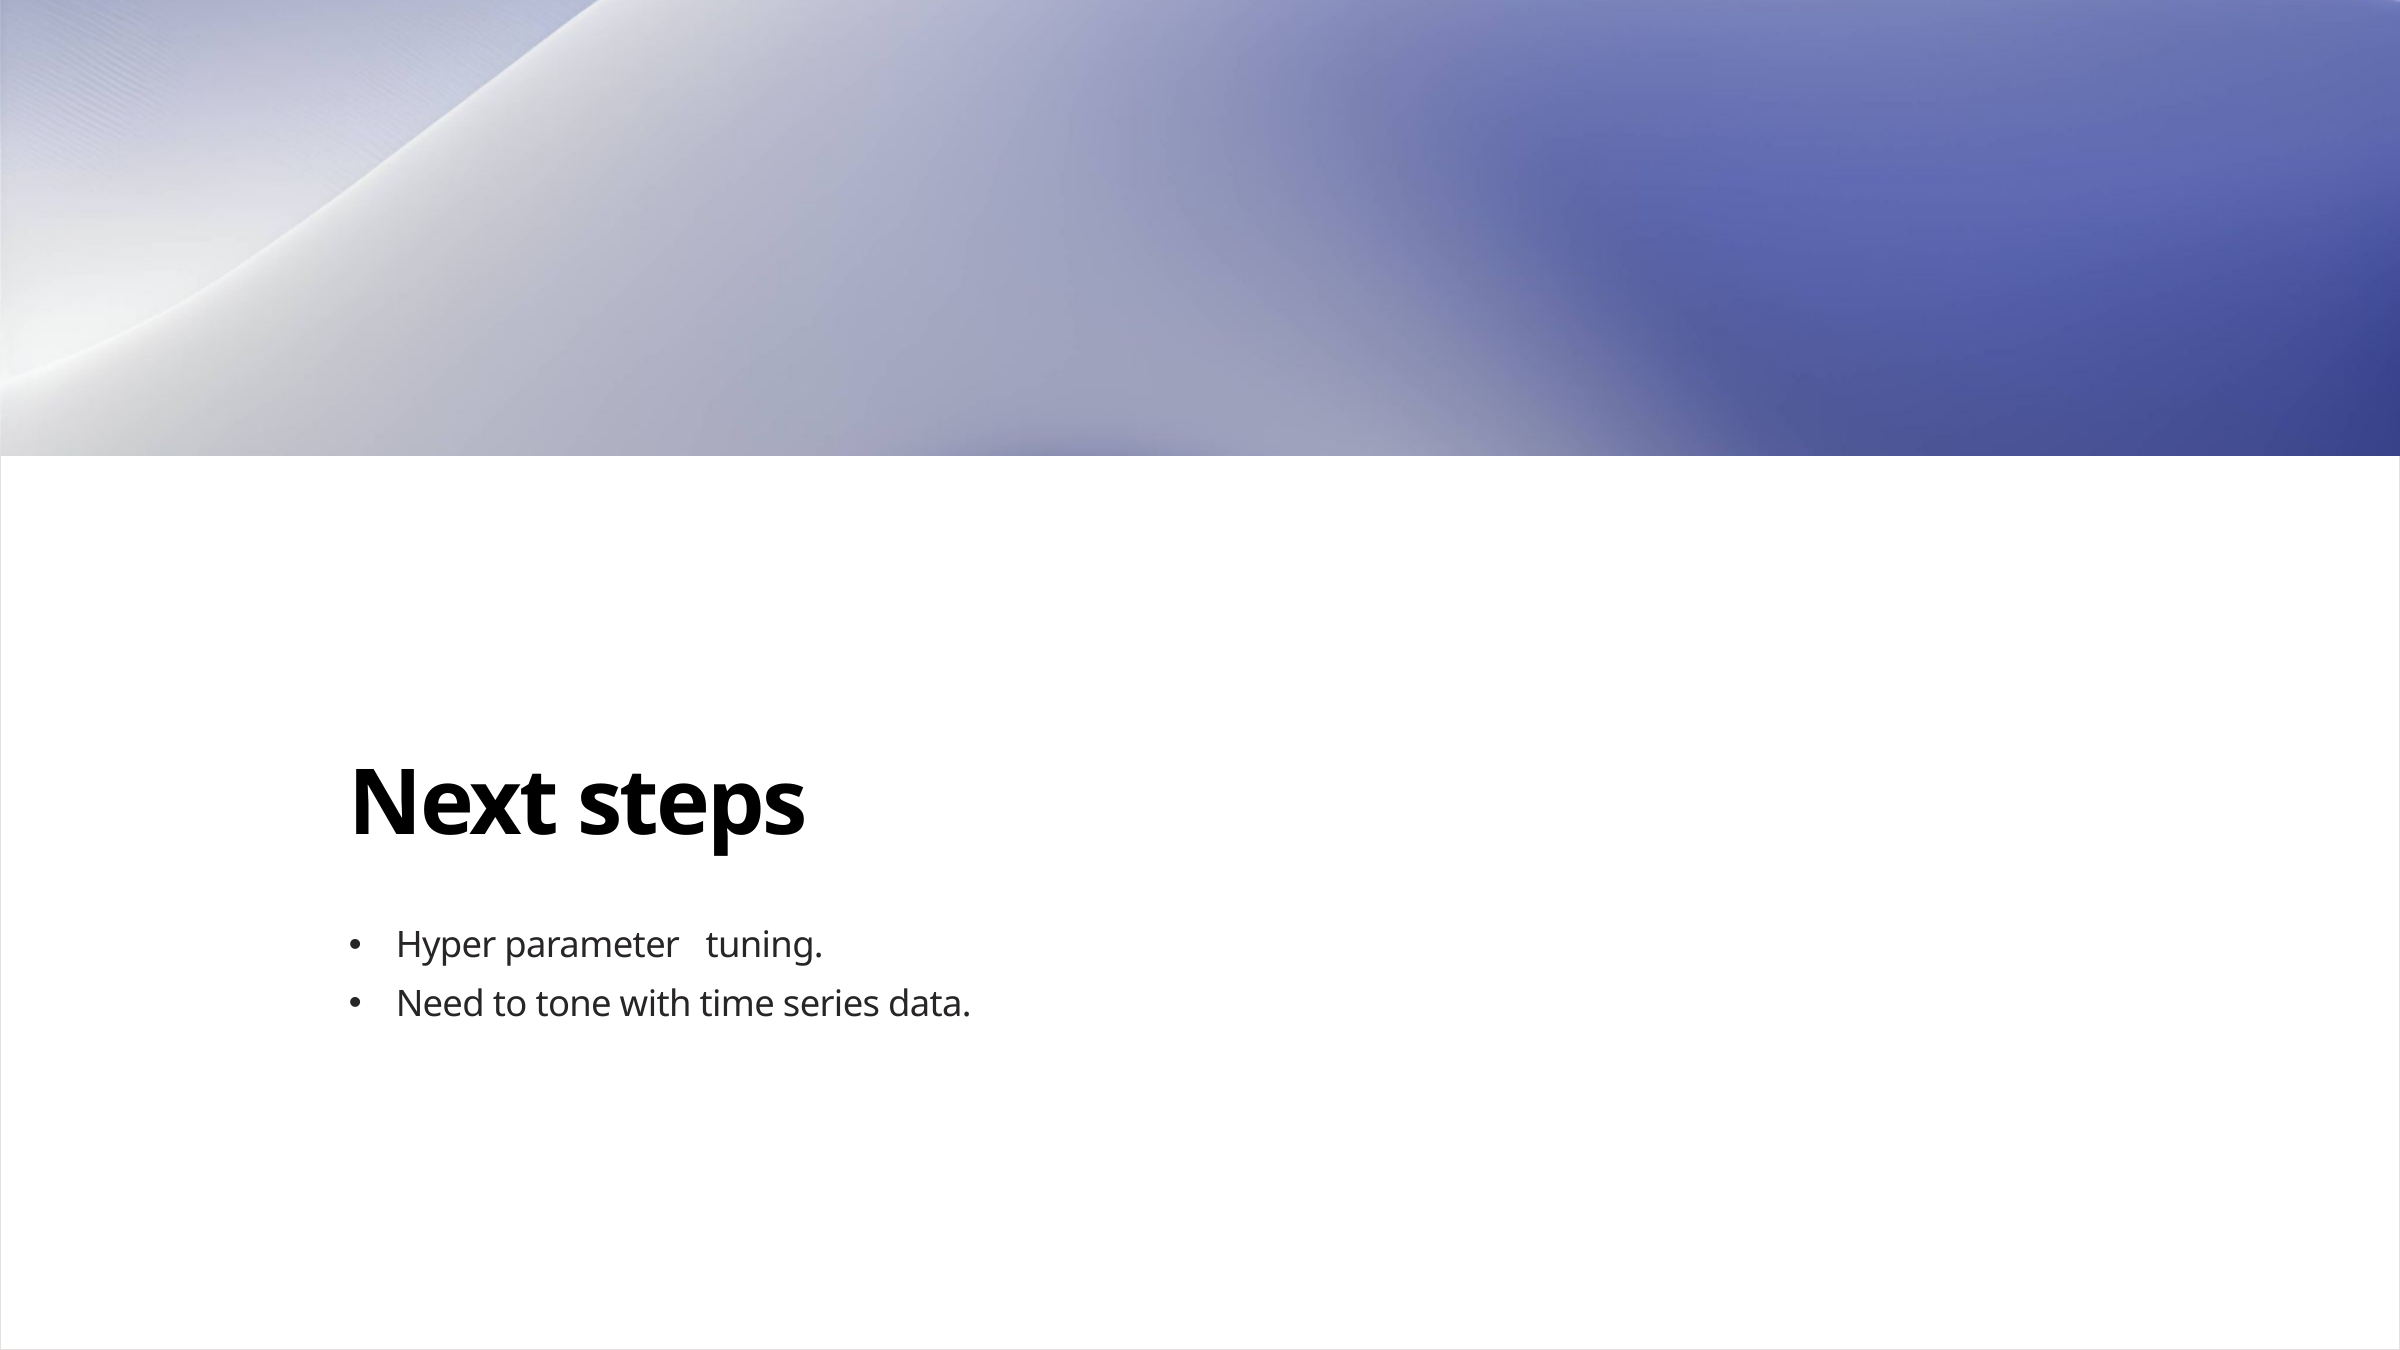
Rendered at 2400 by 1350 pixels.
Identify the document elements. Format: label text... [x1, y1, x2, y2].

picture [0, 0, 2400, 456]
text_box Hyper parameter tuning. Need to tone with time series data. [334, 899, 2066, 1303]
text_box Next steps [334, 731, 1570, 845]
text_box [0, 456, 2400, 1350]
